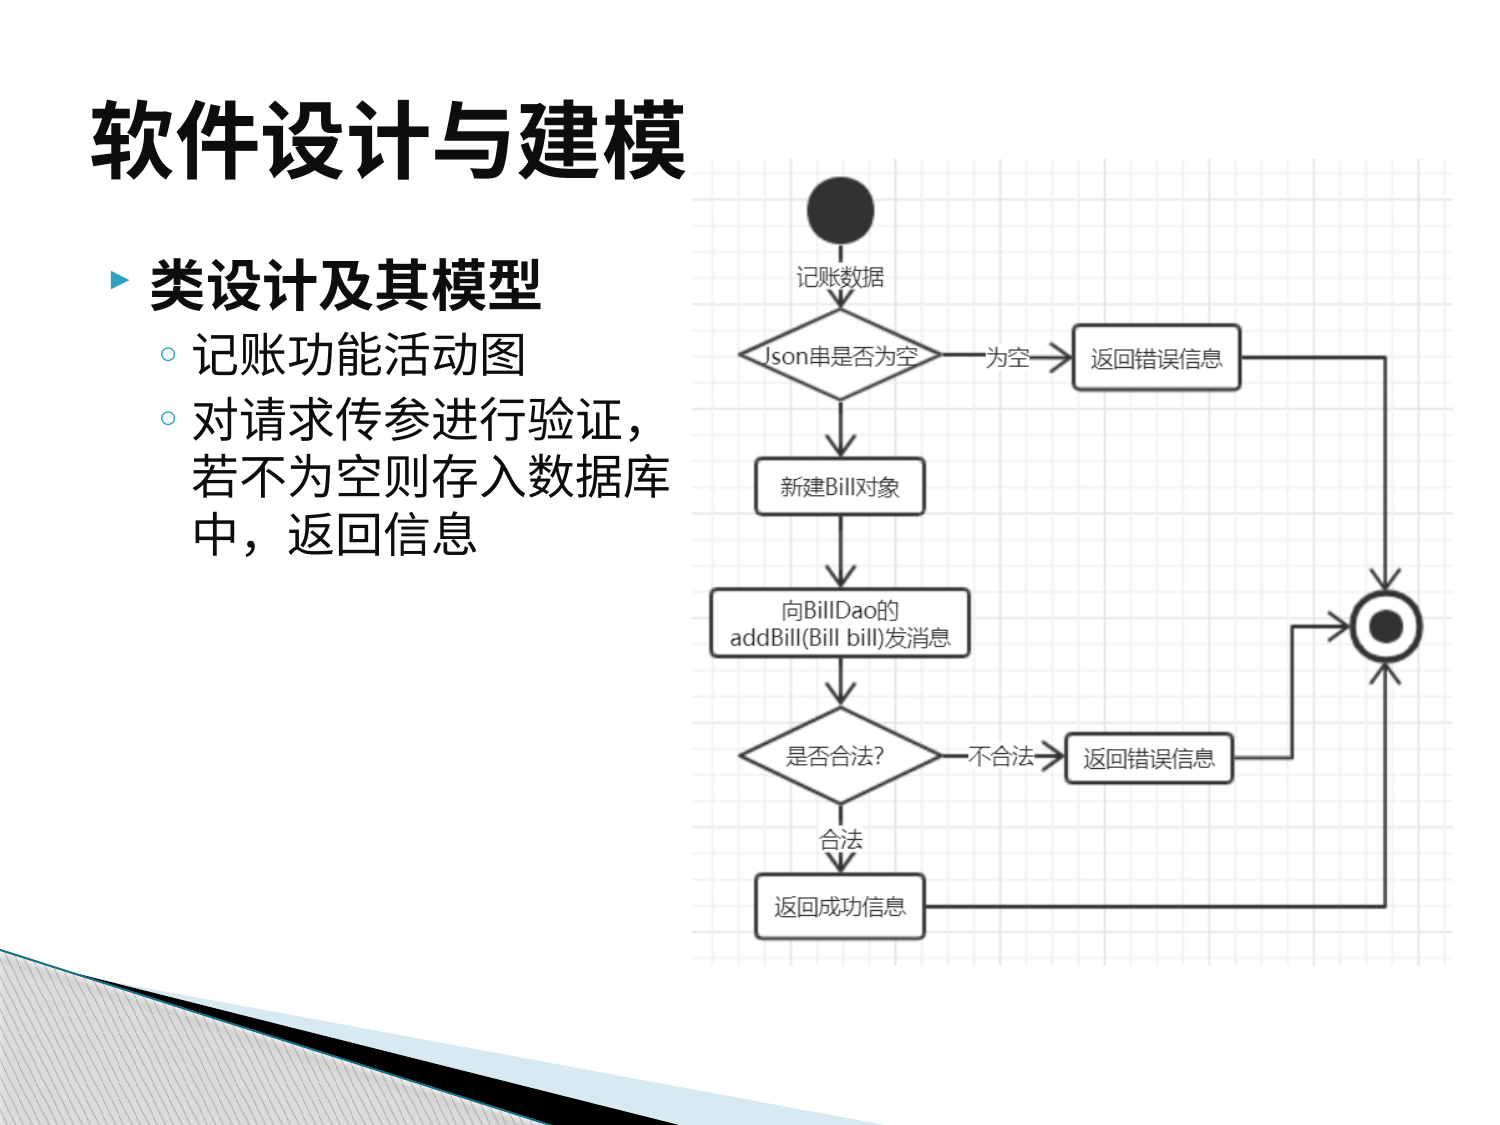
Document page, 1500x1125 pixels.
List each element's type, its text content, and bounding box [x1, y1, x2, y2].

list 类设计及其模型 记账功能活动图 对请求传参进行验证，若不为空则存入数据库中，返回信息 [75, 243, 717, 986]
picture [691, 159, 1454, 966]
title 软件设计与建模 [75, 45, 1425, 233]
